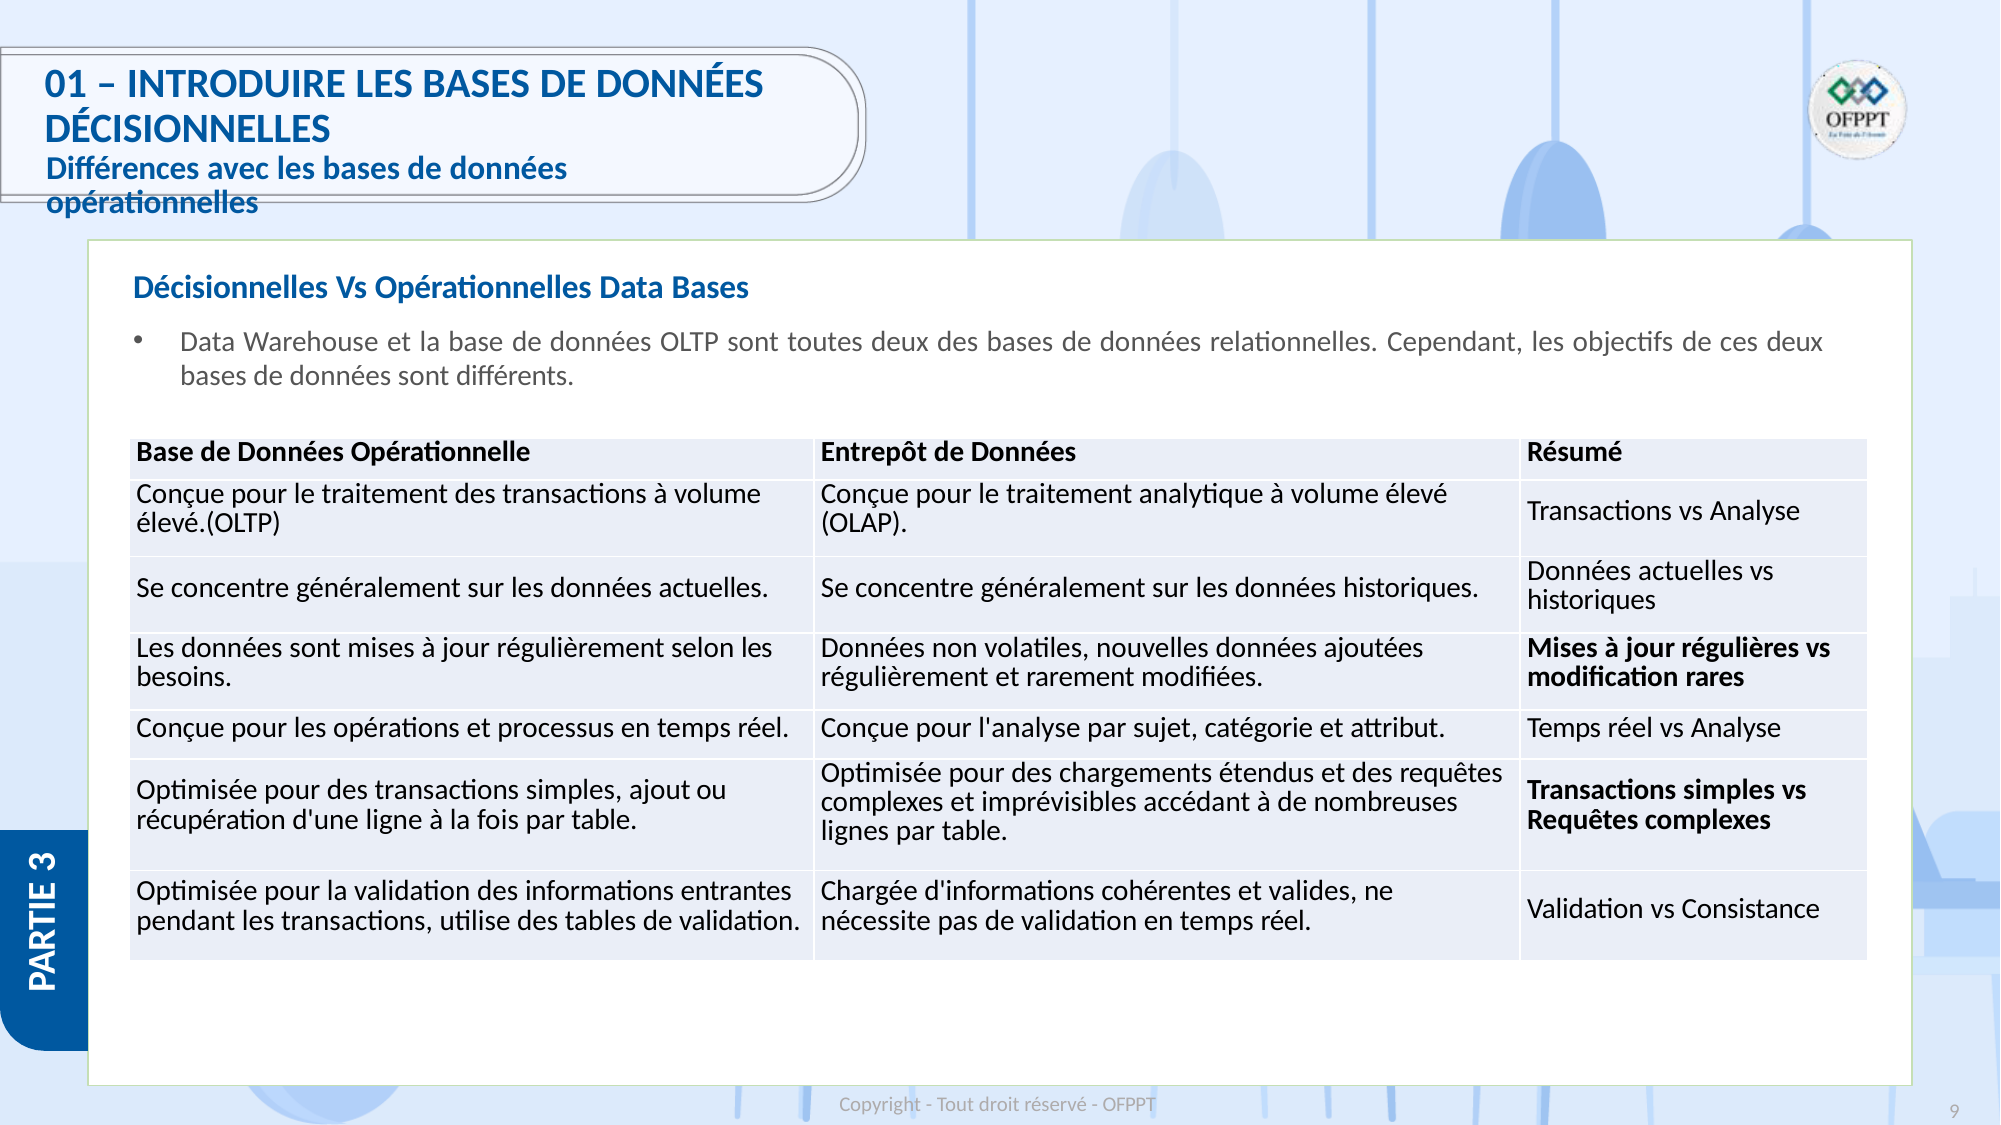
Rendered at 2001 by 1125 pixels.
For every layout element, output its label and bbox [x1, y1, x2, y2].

picture [1803, 56, 1913, 164]
text_box [0, 0, 2000, 1125]
